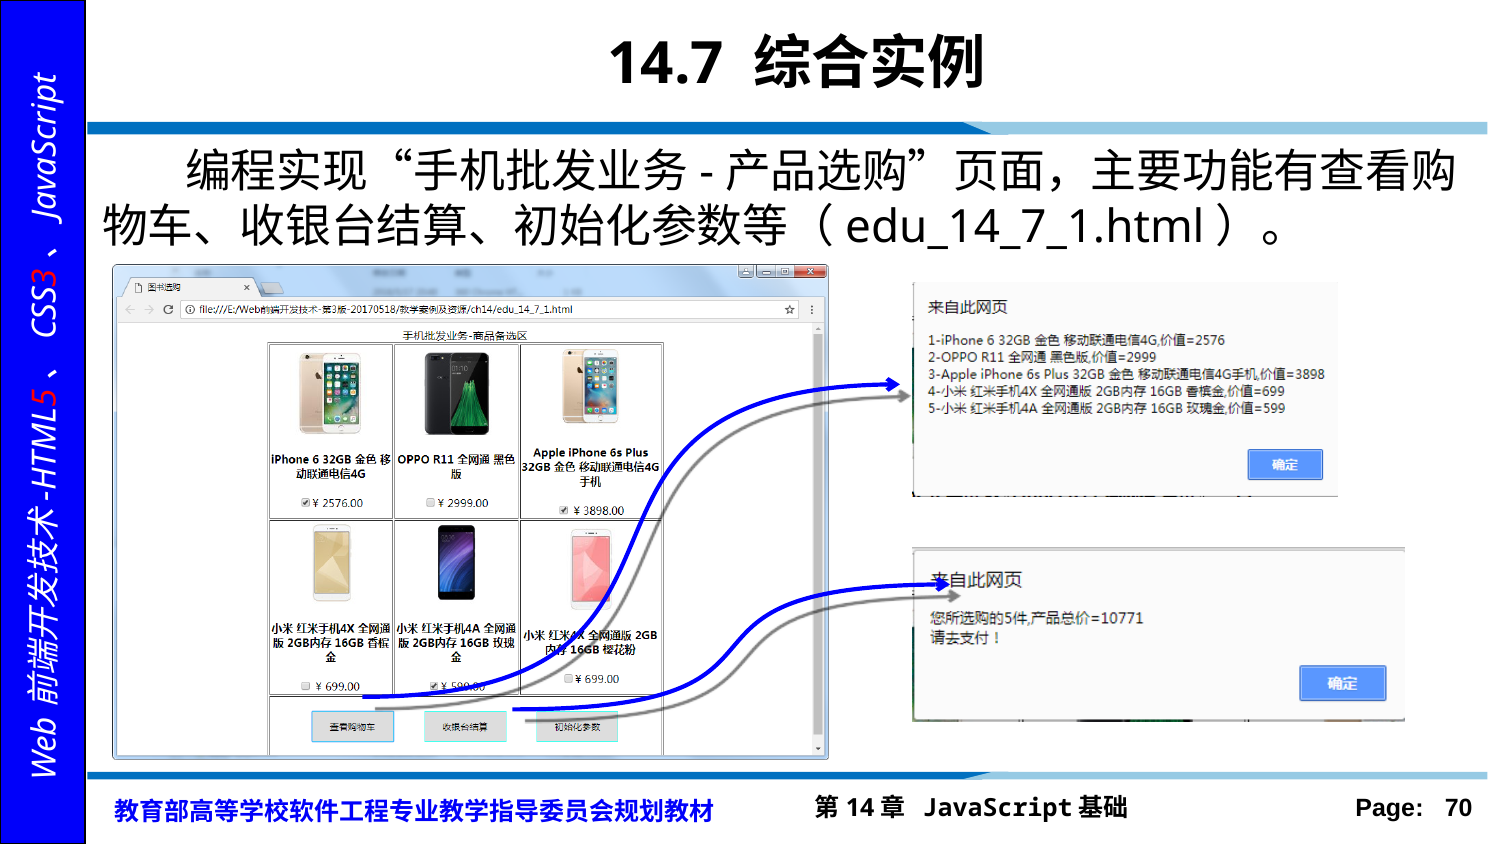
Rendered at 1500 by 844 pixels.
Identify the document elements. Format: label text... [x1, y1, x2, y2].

picture [912, 282, 1338, 498]
picture [112, 264, 829, 760]
picture [912, 546, 1405, 723]
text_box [362, 384, 901, 698]
text_box 编程实现“手机批发业务-产品选购”页面，主要功能有查看购物车、收银台结算、初始化参数等（edu_14_7_1.html）。 [87, 134, 1488, 259]
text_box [512, 584, 951, 710]
text_box 14.7 综合实例 [222, 17, 1372, 103]
